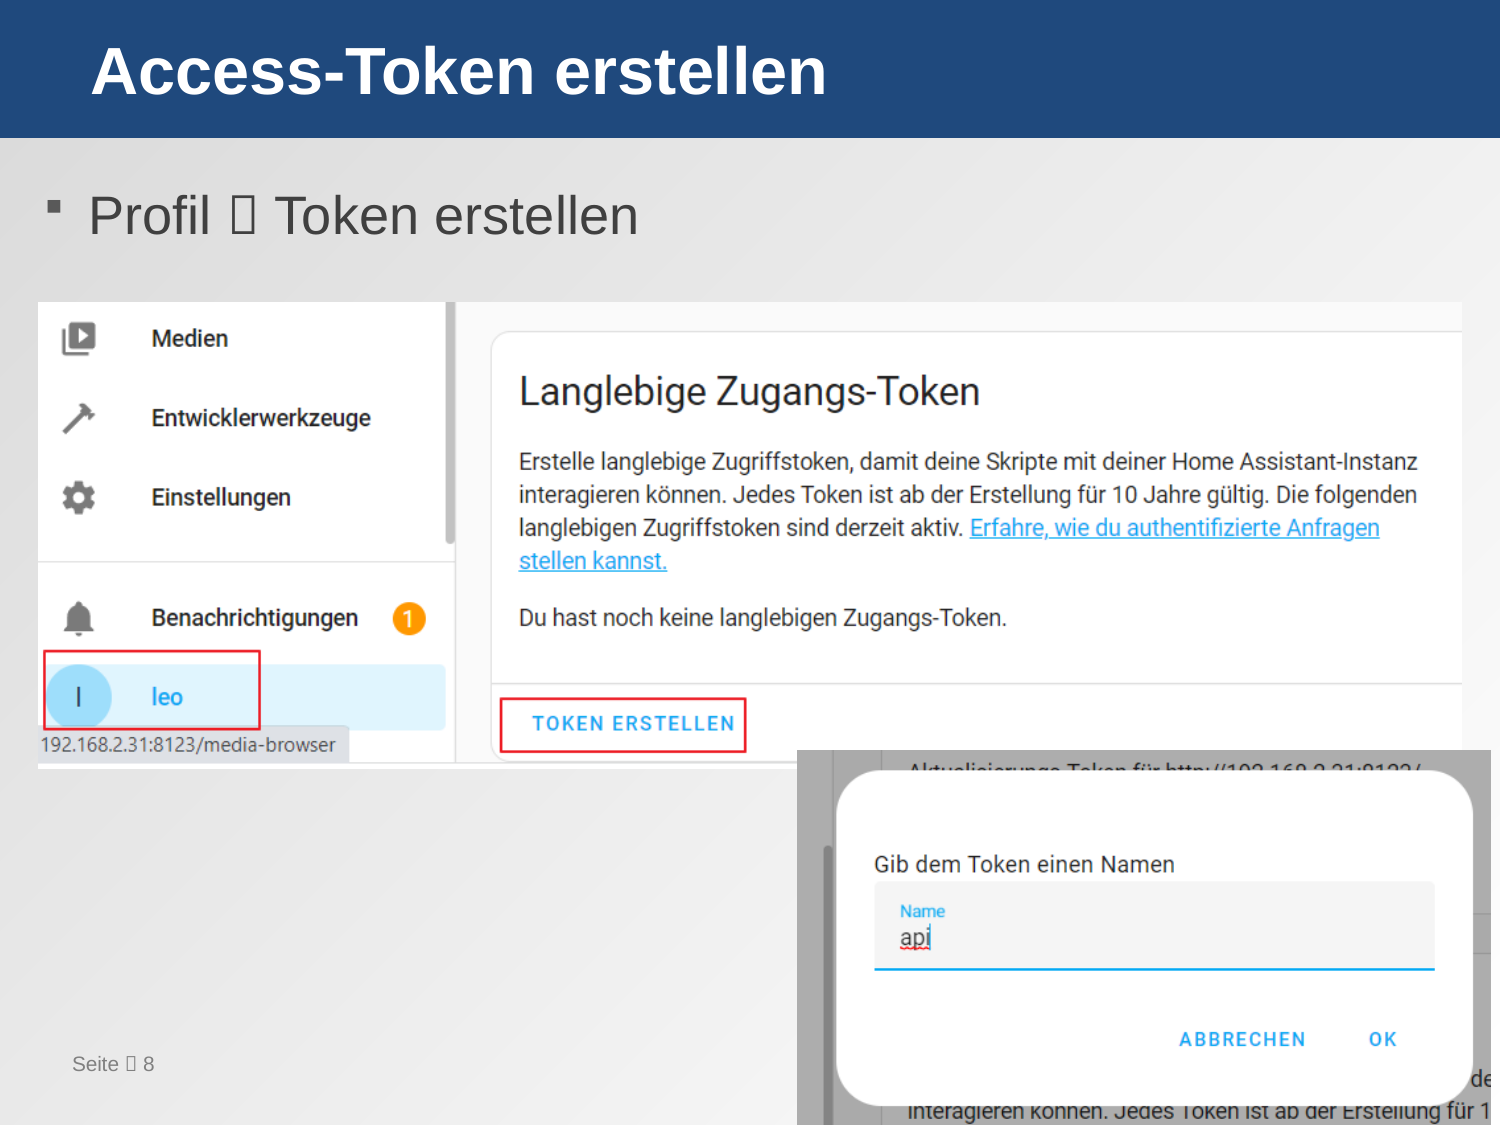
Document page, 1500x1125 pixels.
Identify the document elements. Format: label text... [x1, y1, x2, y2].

picture [38, 302, 1491, 1125]
title Access-Token erstellen [75, 20, 1425, 208]
list Profil  Token erstellen [29, 172, 1376, 929]
